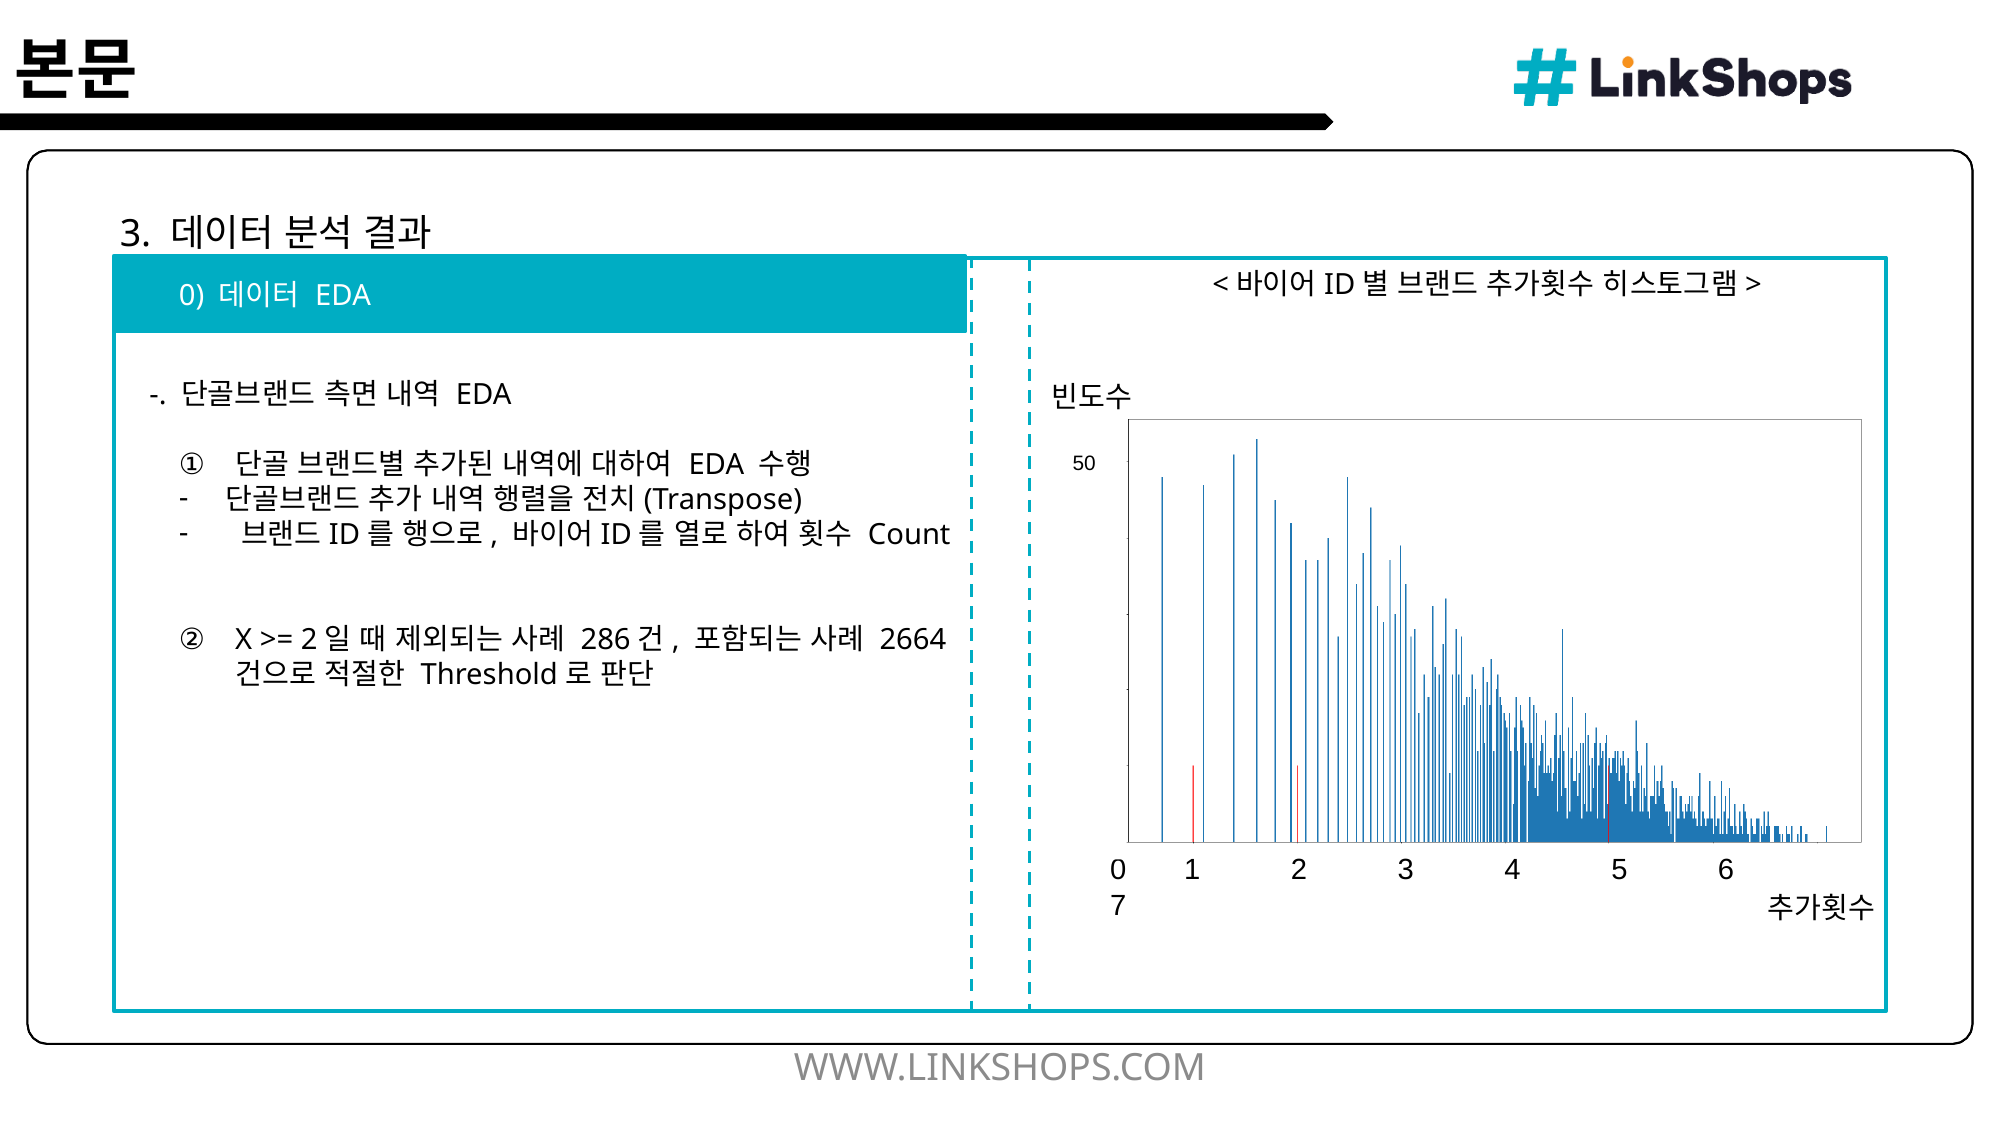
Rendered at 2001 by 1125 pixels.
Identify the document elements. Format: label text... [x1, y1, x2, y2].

text_box -. 단골브랜드 측면 내역 EDA 단골 브랜드별 추가된 내역에 대하여 EDA 수행 단골브랜드 추가 내역 행렬을 전치(Transpose) 브랜드ID를 행으로, 바이어ID를 열로 하여 횟수 Count X >= 2일 때 제외되는 사례 286건, 포함되는 사례 2664건으로 적절한 Threshold로 판단 [113, 333, 968, 1012]
text_box 0) 데이터 EDA [112, 254, 967, 333]
footer WWW.LINKSHOPS.COM [683, 1044, 1317, 1123]
text_box 3. 데이터 분석 결과 [113, 178, 971, 256]
text_box 빈도수 [1037, 370, 1154, 421]
picture [1364, 0, 2000, 292]
text_box [27, 150, 1973, 1044]
picture [1109, 413, 1865, 860]
text_box [0, 111, 1336, 133]
text_box <바이어ID별 브랜드 추가횟수 히스토그램> [1197, 258, 1793, 308]
text_box 추가횟수 [1752, 881, 1900, 932]
text_box VAR 충격 반응 함수 설명 [973, 256, 1888, 1013]
text_box 50 40 30 20 10 [1057, 416, 1105, 860]
text_box 0 1 2 3 4 5 6 7 [1095, 860, 1845, 929]
text_box 본문 [0, 19, 1317, 114]
